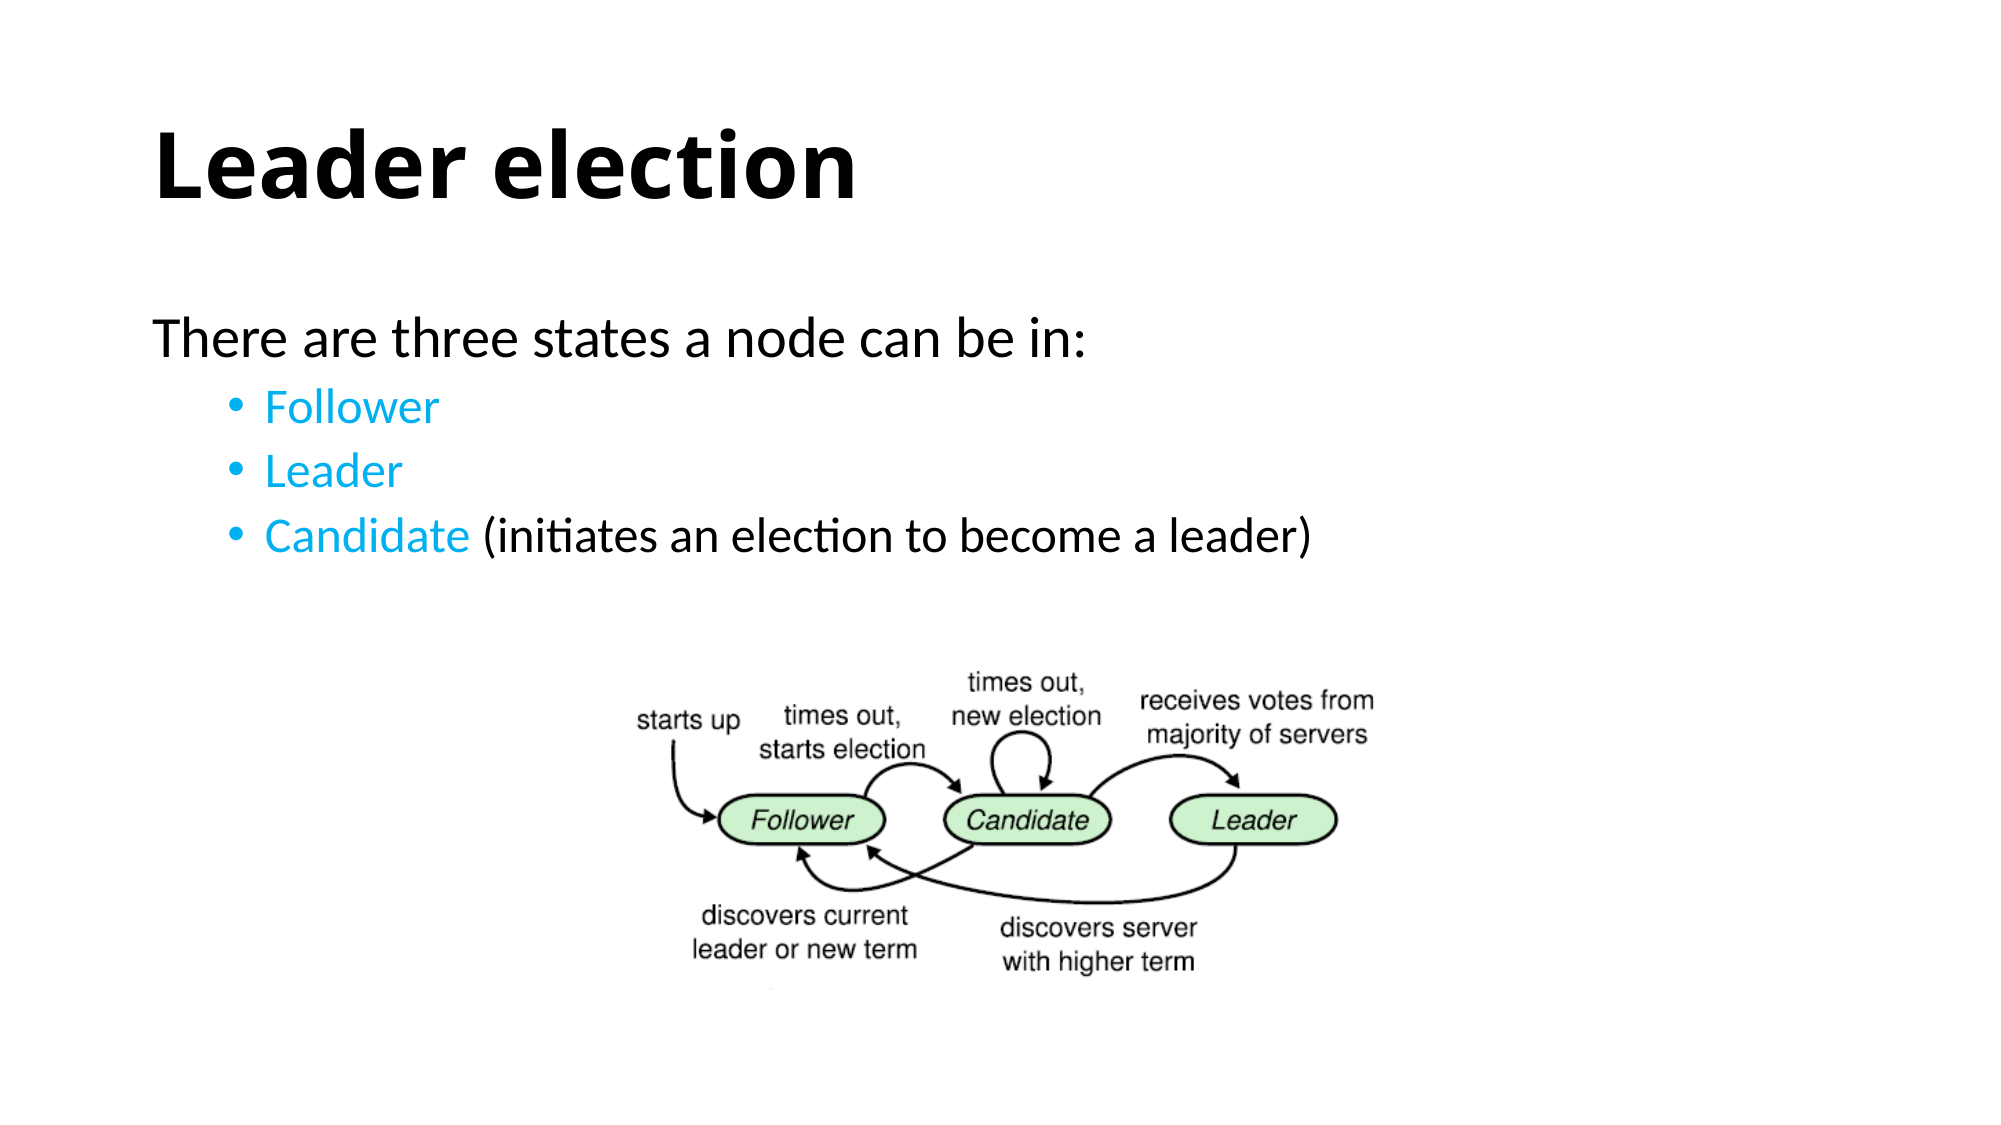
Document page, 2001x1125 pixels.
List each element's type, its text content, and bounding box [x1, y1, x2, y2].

list There are three states a node can be in: Follower Leader Candidate (initiates an election to become a leader) [137, 299, 1863, 1014]
title Leader election [137, 59, 1863, 278]
picture [626, 634, 1398, 990]
